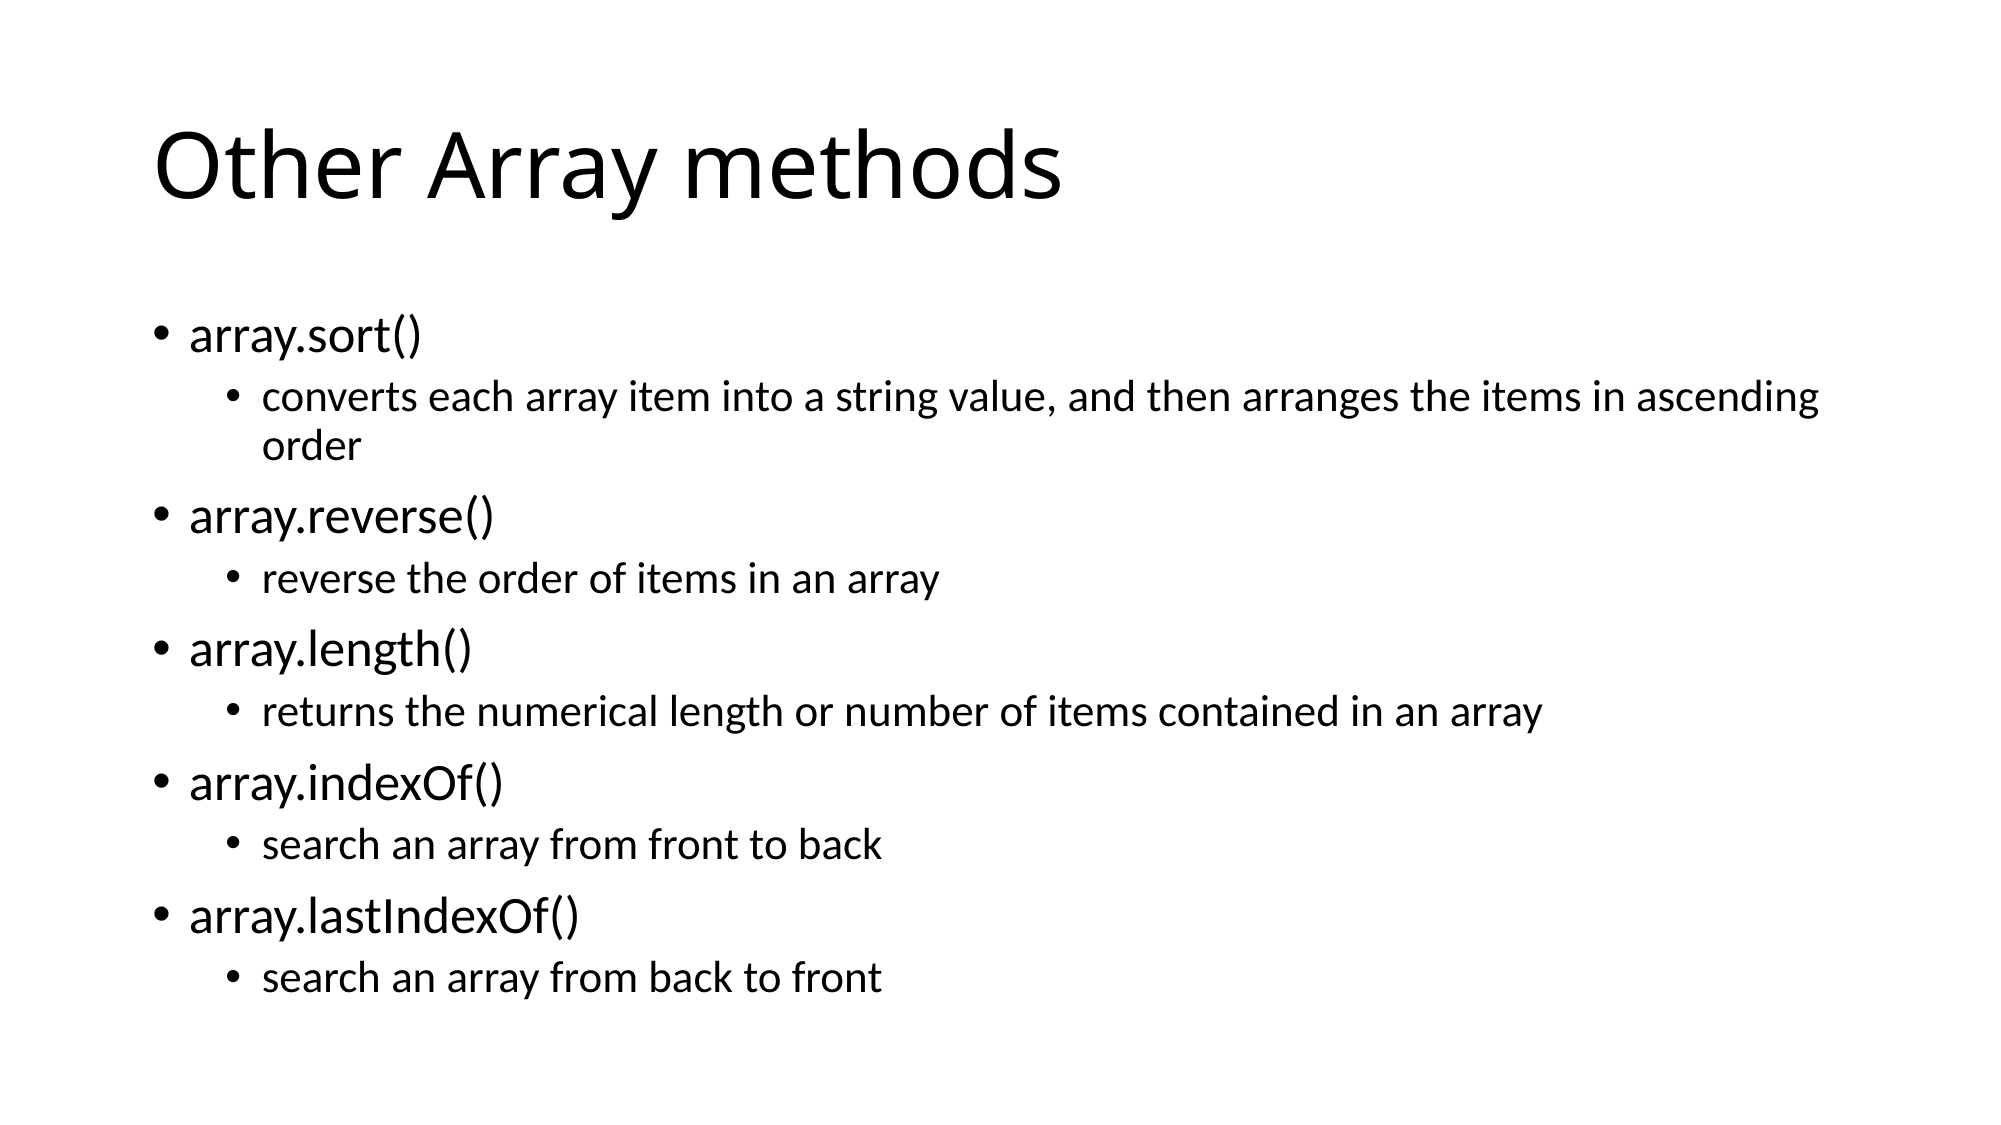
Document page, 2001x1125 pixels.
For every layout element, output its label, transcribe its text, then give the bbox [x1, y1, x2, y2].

title Other Array methods [137, 59, 1863, 278]
list array.sort() converts each array item into a string value, and then arranges the items in ascending order array.reverse() reverse the order of items in an array array.length() returns the numerical length or number of items contained in an array array.indexOf() search an array from front to back array.lastIndexOf() search an array from back to front [137, 299, 1863, 1014]
